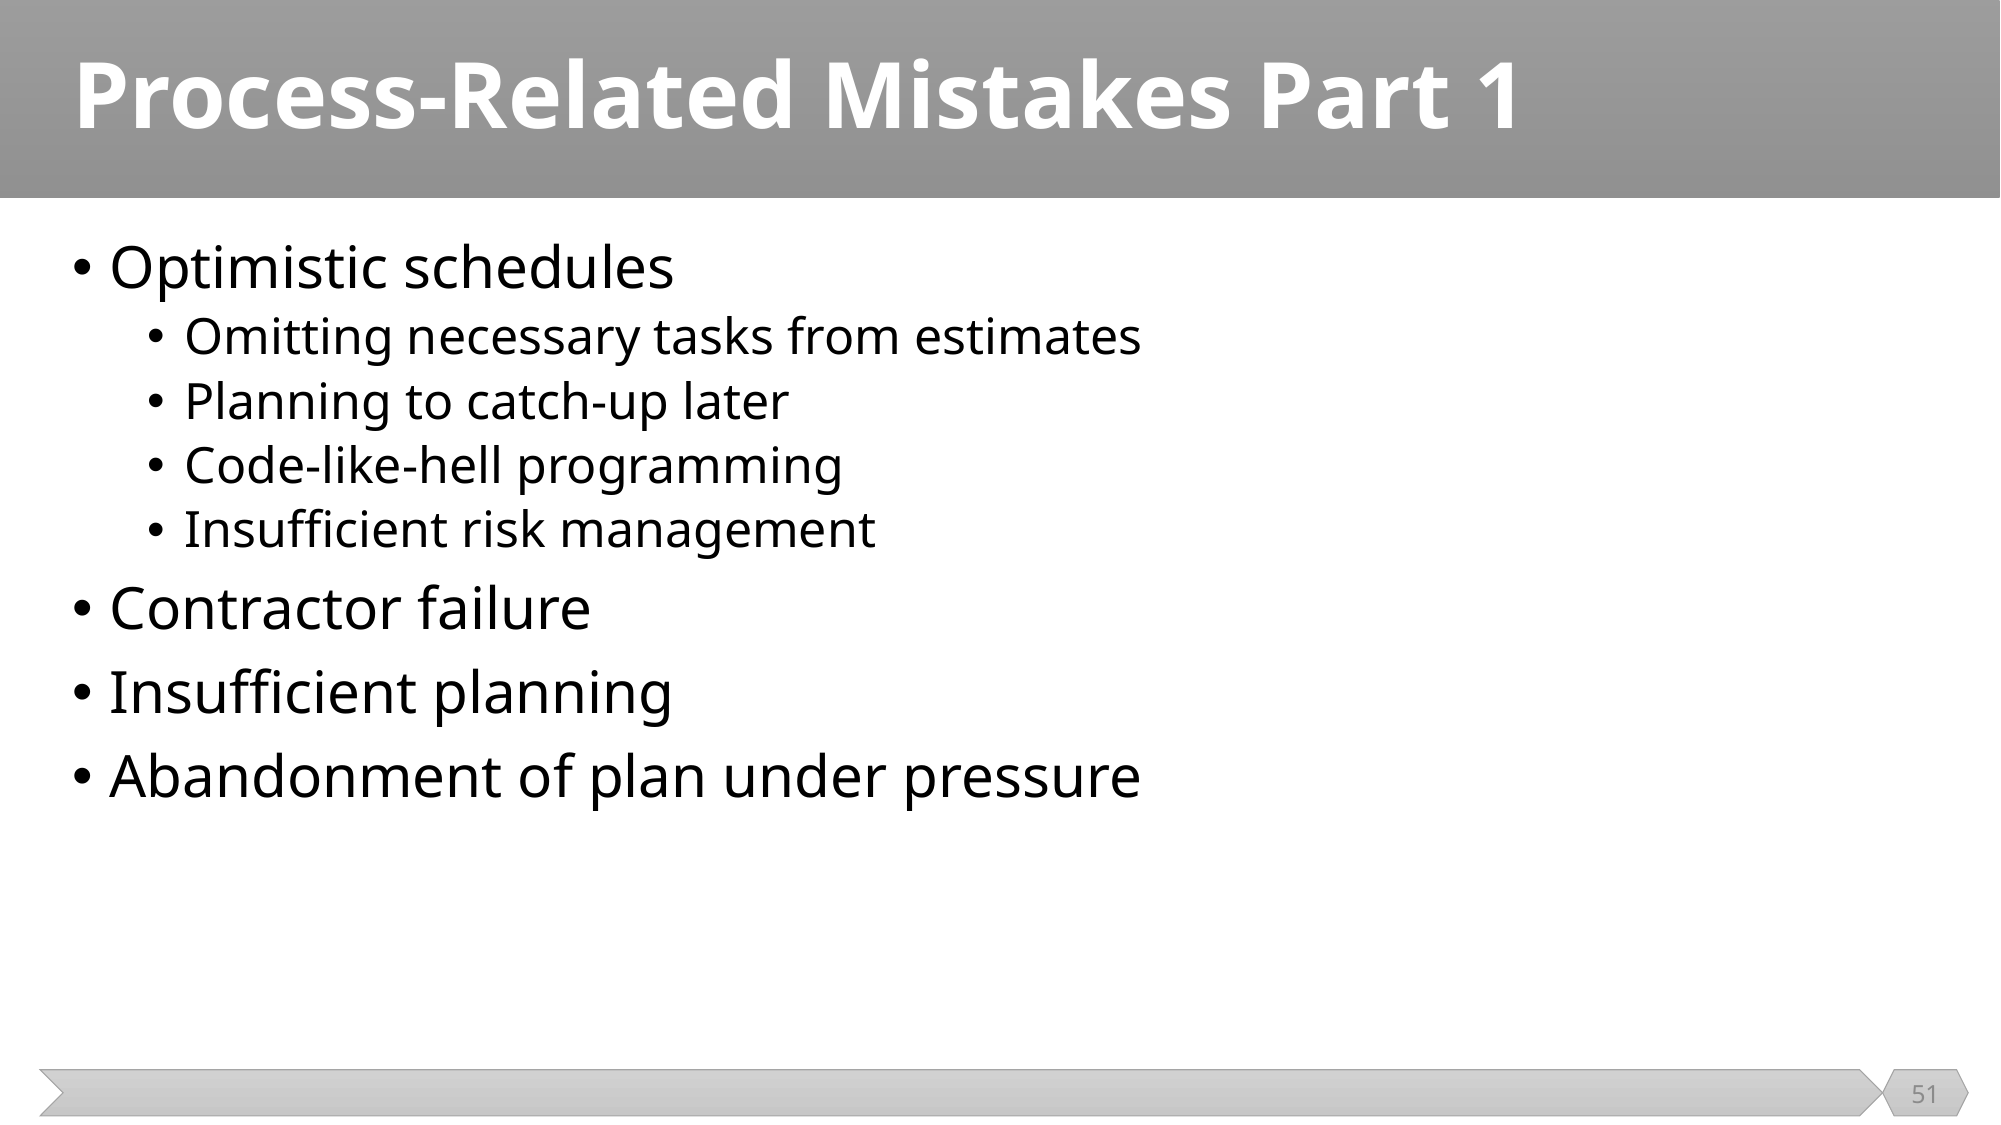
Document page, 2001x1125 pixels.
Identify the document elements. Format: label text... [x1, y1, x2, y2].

list Optimistic schedules Omitting necessary tasks from estimates Planning to catch-up later Code-like-hell programming Insufficient risk management Contractor failure Insufficient planning Abandonment of plan under pressure [56, 230, 1969, 1010]
slide_number 51 [1882, 1065, 1969, 1125]
title Process-Related Mistakes Part 1 [56, 0, 1969, 199]
